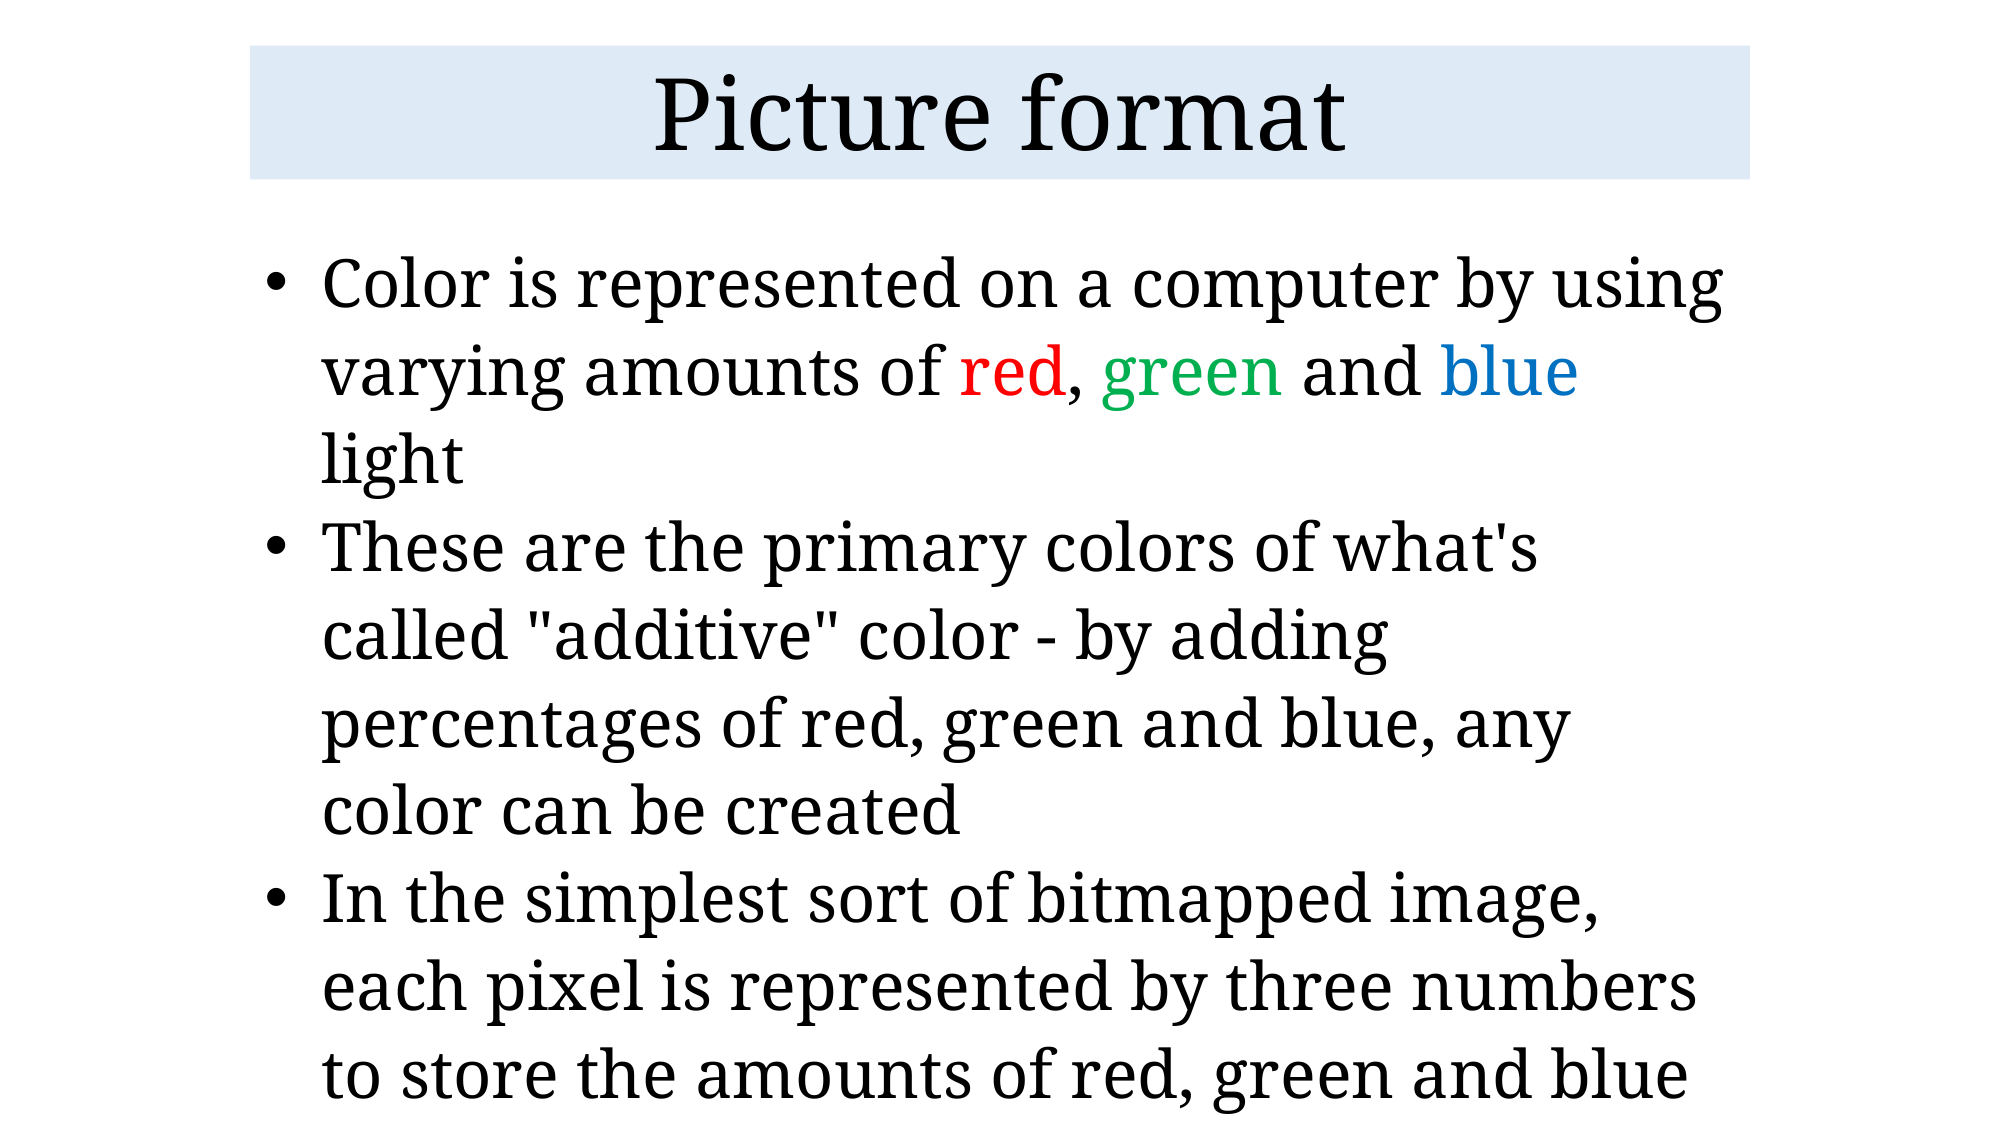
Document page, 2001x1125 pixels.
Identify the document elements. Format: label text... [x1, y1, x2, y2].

text_box Color is represented on a computer by using varying amounts of red, green and blue light These are the primary colors of what's called "additive" color - by adding percentages of red, green and blue, any color can be created In the simplest sort of bitmapped image, each pixel is represented by three numbers to store the amounts of red, green and blue light that define the color of the pixel in question [249, 225, 1750, 1125]
title Picture format [249, 45, 1750, 180]
